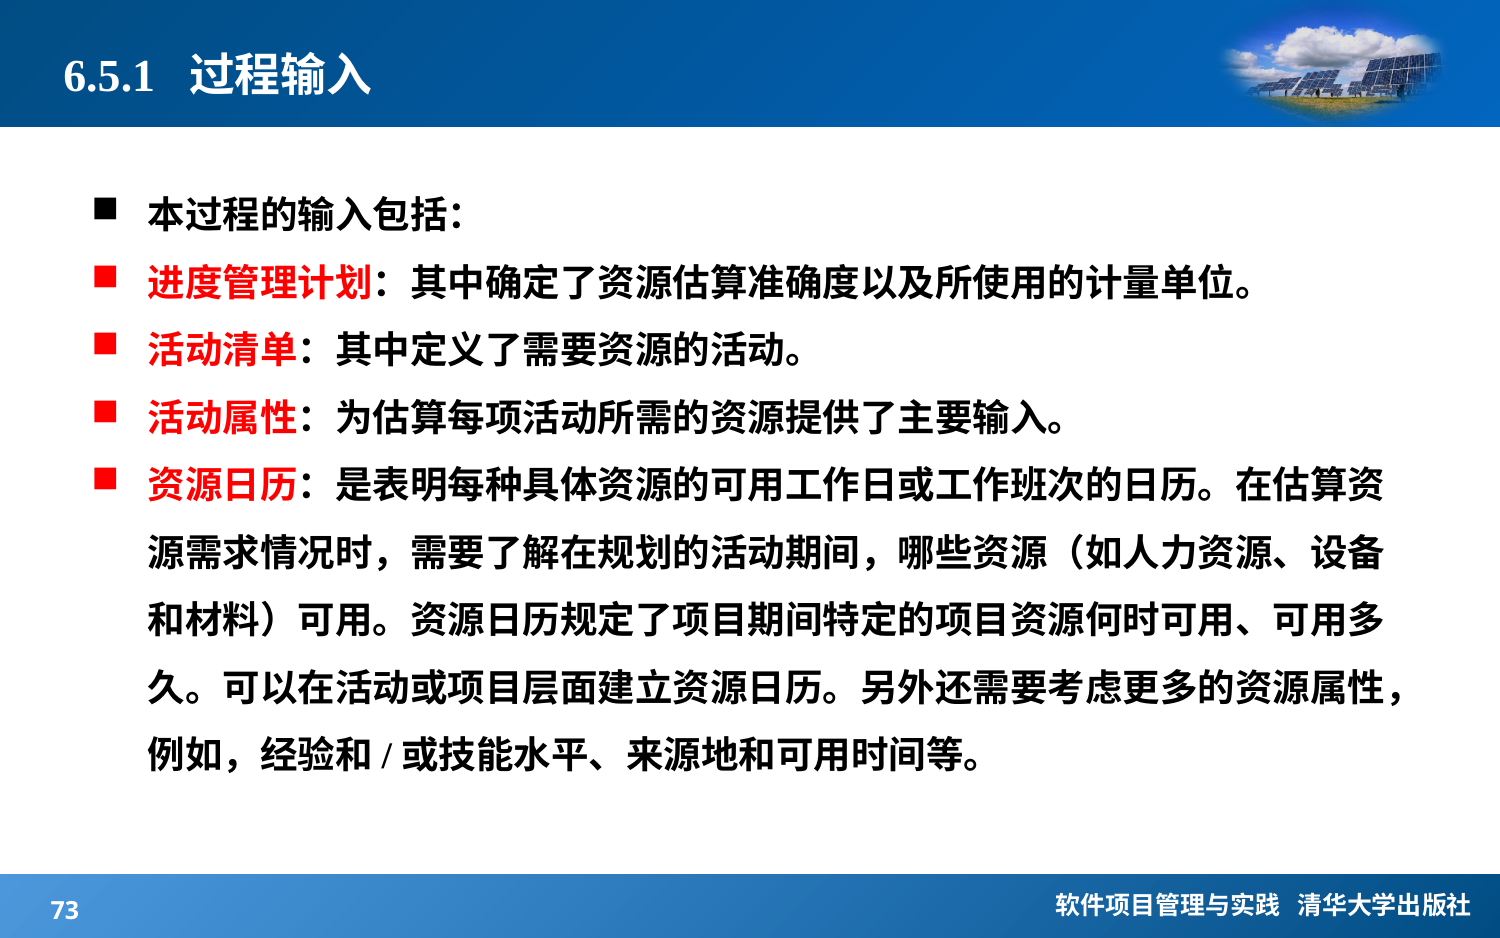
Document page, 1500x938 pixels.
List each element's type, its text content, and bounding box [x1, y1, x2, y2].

picture [1233, 6, 1433, 113]
text_box 本过程的输入包括： 进度管理计划：其中确定了资源估算准确度以及所使用的计量单位。 活动清单：其中定义了需要资源的活动。 活动属性：为估算每项活动所需的资源提供了主要输入。 资源日历：是表明每种具体资源的可用工作日或工作班次的日历。在估算资源需求情况时，需要了解在规划的活动期间，哪些资源（如人力资源、设备和材料）可用。资源日历规定了项目期间特定的项目资源何时可用、可用多久。可以在活动或项目层面建立资源日历。另外还需要考虑更多的资源属性，例如，经验和/或技能水平、来源地和可用时间等。 [76, 161, 1424, 748]
title 6.5.1 过程输入 [48, 19, 1005, 127]
